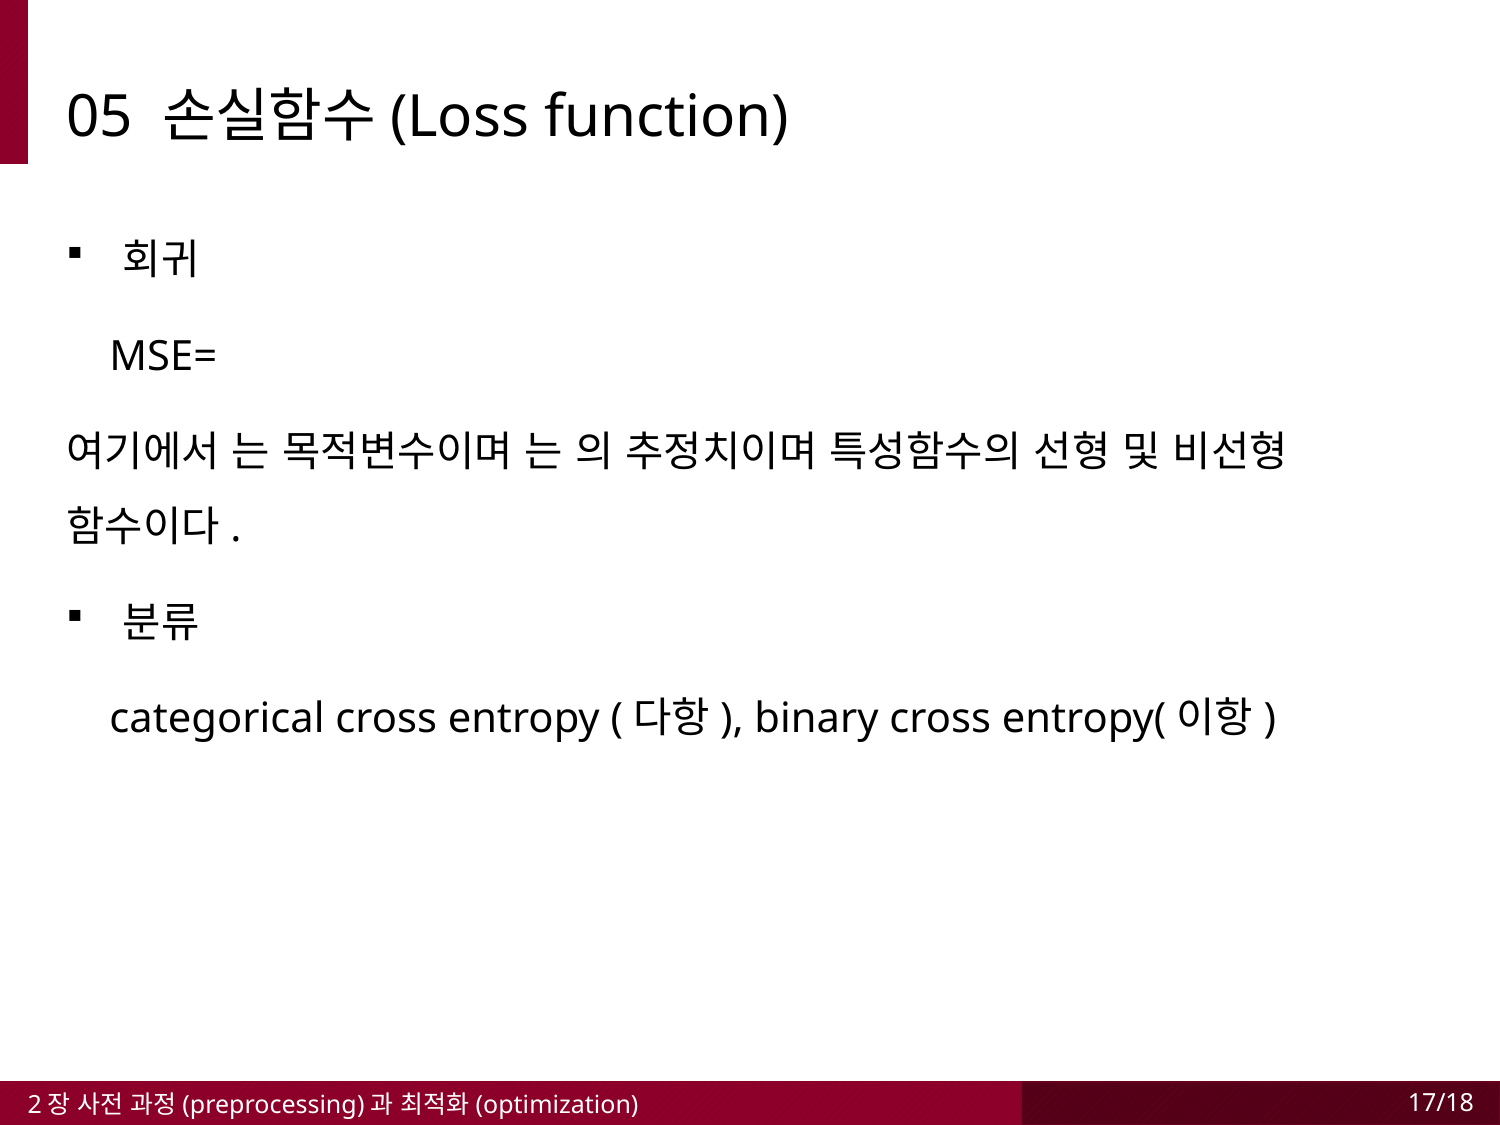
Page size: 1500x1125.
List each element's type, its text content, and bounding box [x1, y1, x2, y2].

list 05 손실함수(Loss function) [51, 78, 1436, 163]
slide_number 17/18 [1151, 1082, 1490, 1125]
footer 2장 사전 과정(preprocessing)과 최적화(optimization) [12, 1082, 673, 1125]
